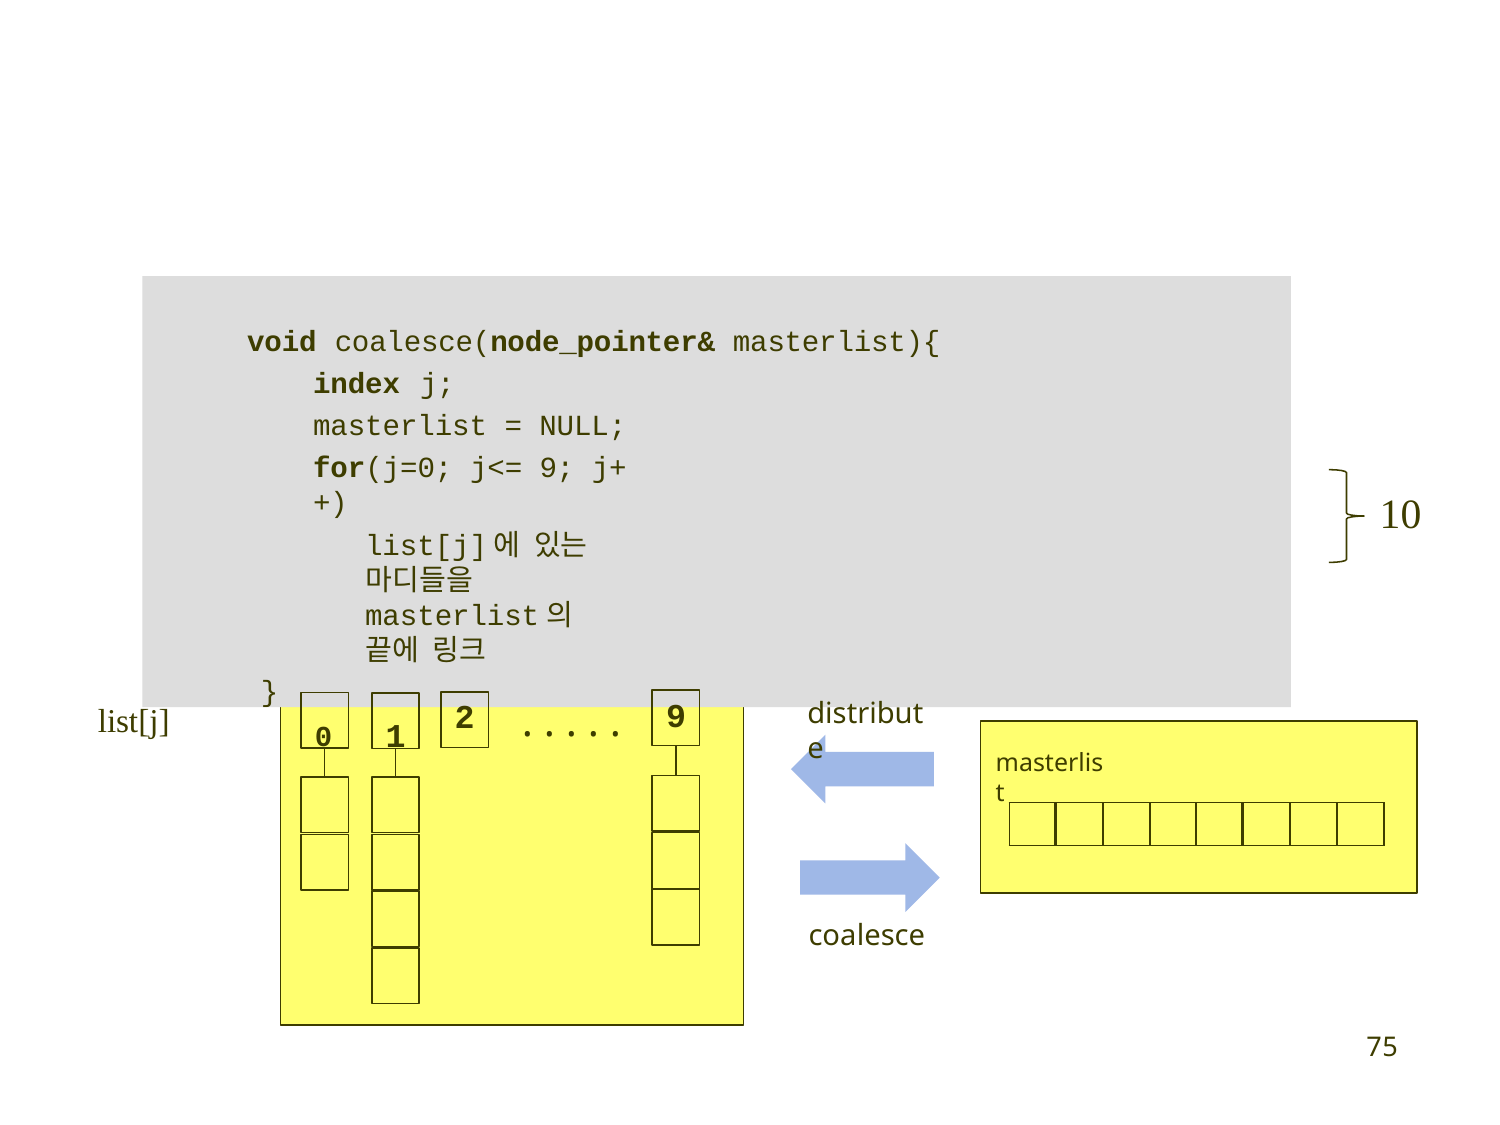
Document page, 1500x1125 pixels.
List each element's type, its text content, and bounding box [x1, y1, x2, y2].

text_box [800, 843, 940, 912]
text_box 10 [1377, 484, 1424, 538]
text_box list[j] [95, 697, 173, 740]
text_box coalesce [806, 913, 927, 951]
text_box [1328, 469, 1365, 563]
text_box distribute [805, 691, 929, 764]
slide_number 76 [1360, 1035, 1404, 1125]
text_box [979, 719, 1419, 895]
text_box void coalesce(node_pointer& masterlist){ index j; masterlist = NULL; for(j=0; j<= 9; j++) list[j]에 있는 마디들을 masterlist의 끝에 링크 } [142, 276, 1291, 708]
text_box [790, 751, 934, 804]
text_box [279, 655, 745, 1026]
